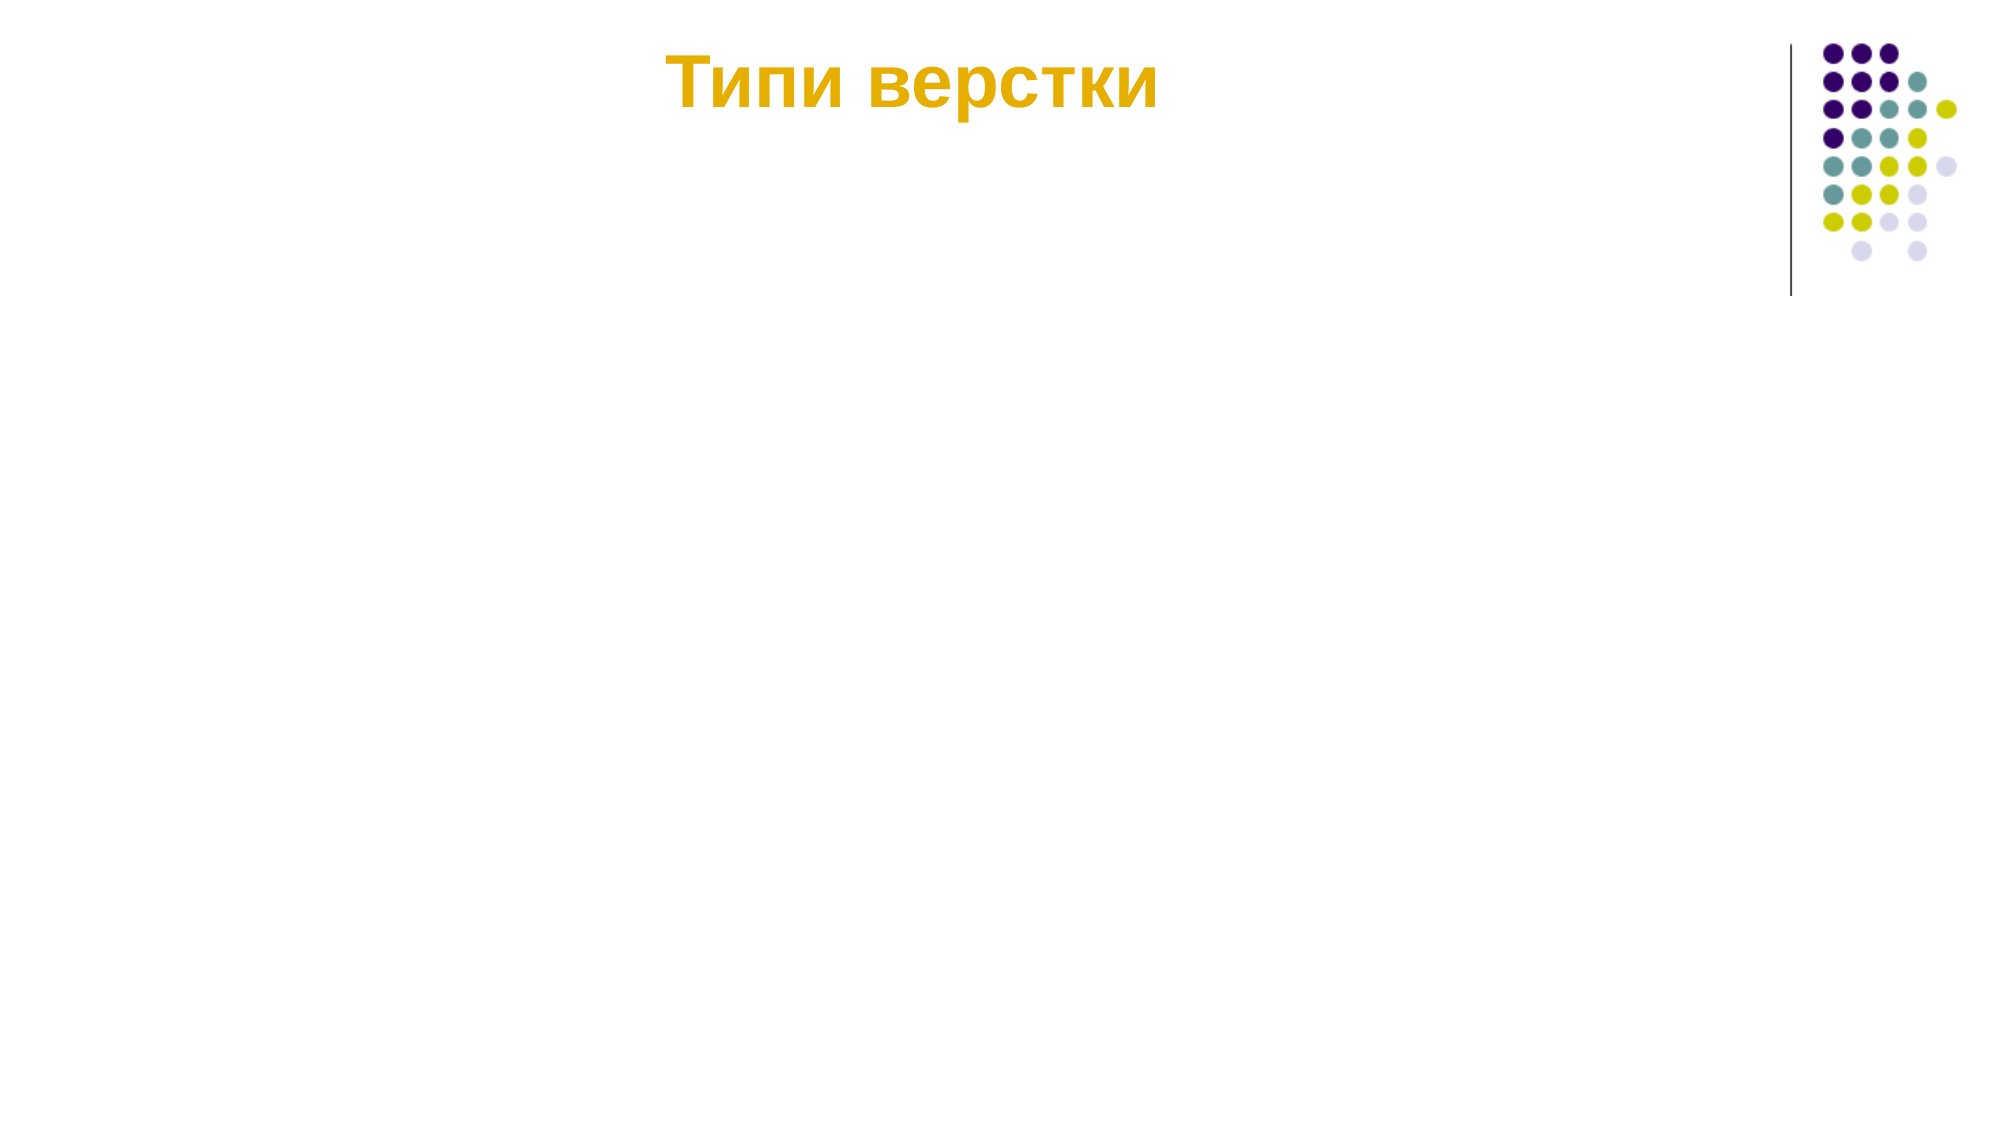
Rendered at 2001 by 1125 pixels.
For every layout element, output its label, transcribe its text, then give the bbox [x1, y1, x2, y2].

text_box Типи верстки [629, 25, 1308, 131]
picture [1767, 25, 1968, 296]
